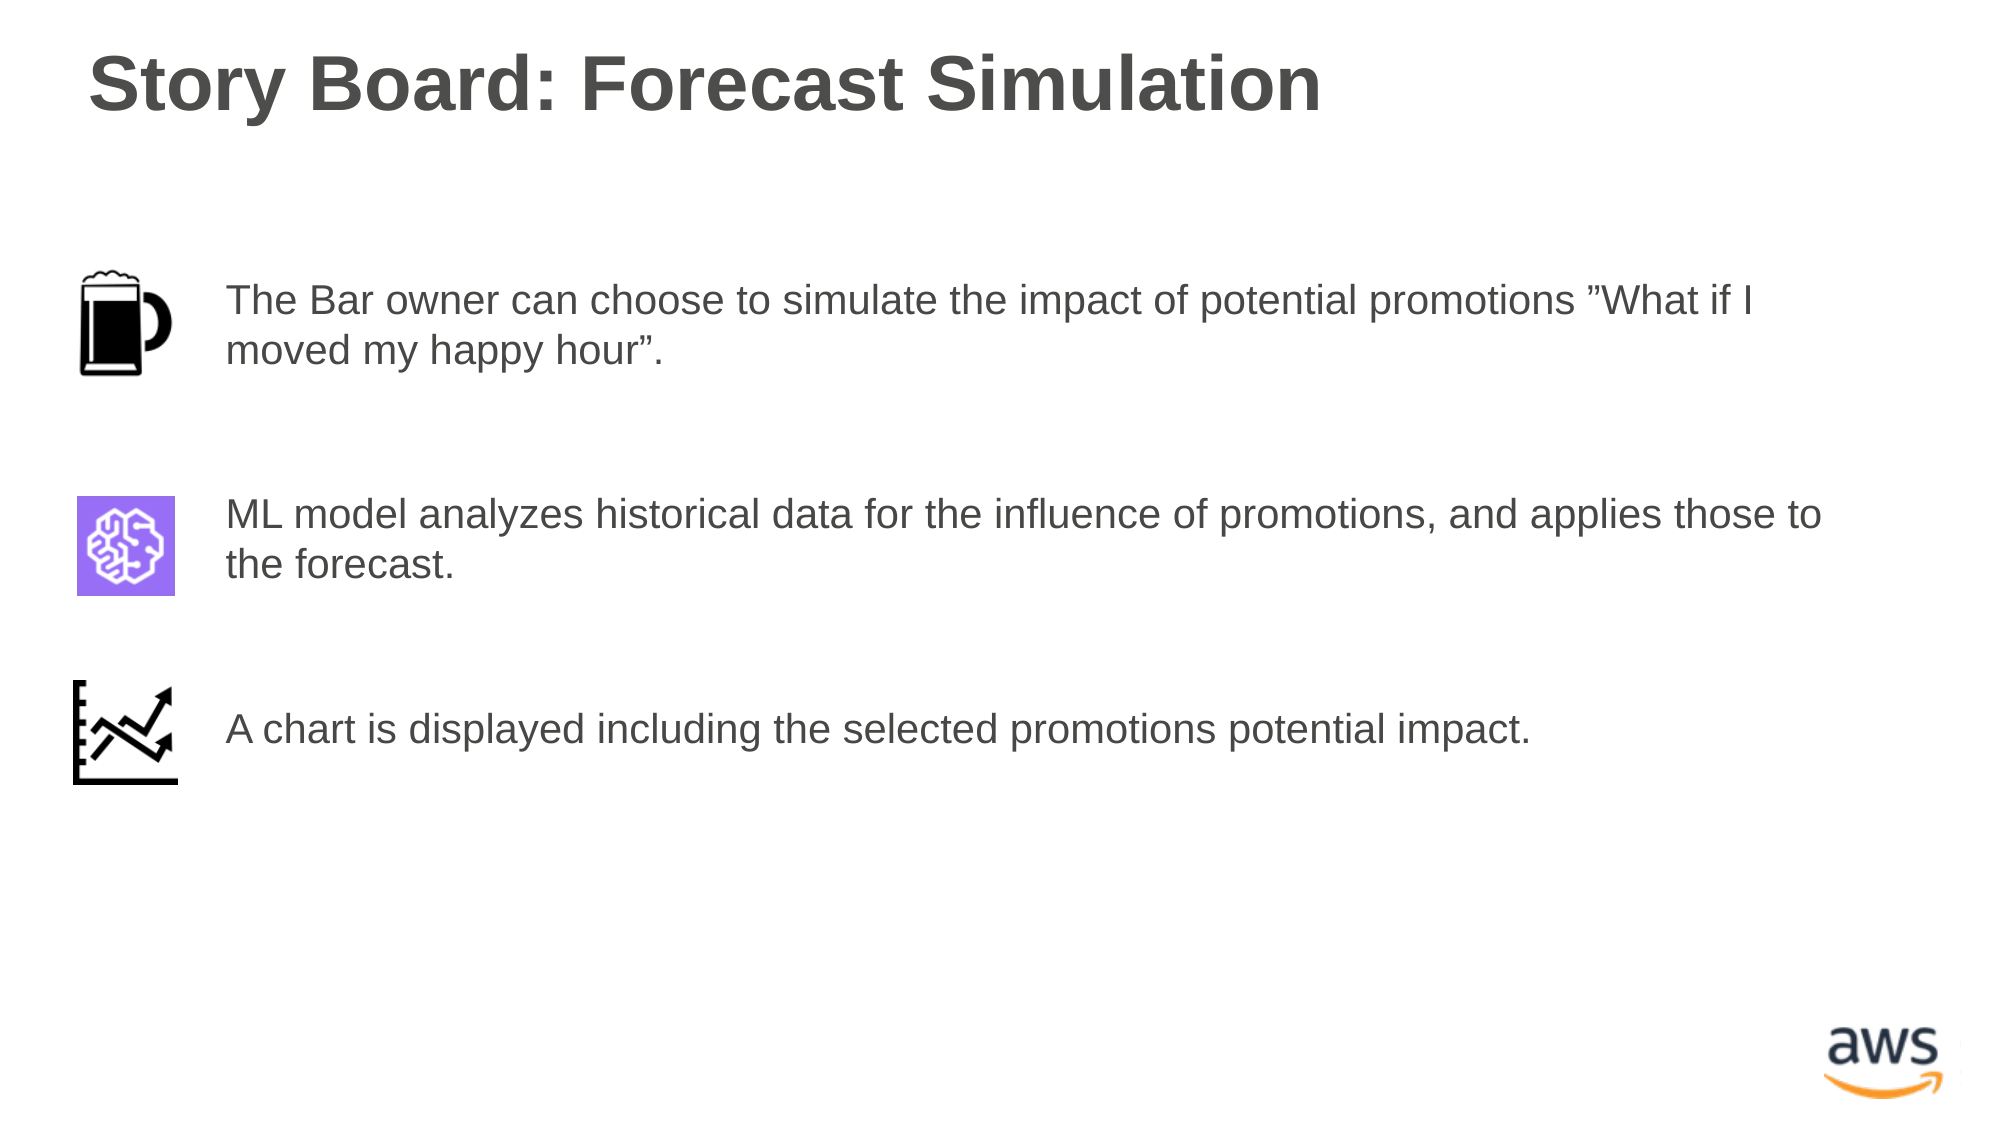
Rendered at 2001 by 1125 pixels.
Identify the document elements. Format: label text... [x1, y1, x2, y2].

picture [64, 262, 187, 385]
picture [1824, 1026, 1961, 1099]
picture [73, 680, 178, 786]
title Story Board: Forecast Simulation [73, 25, 1869, 145]
text_box A chart is displayed including the selected promotions potential impact. [210, 694, 1952, 759]
text_box ML model analyzes historical data for the influence of promotions, and applies those to the forecast. [210, 479, 1869, 595]
text_box The Bar owner can choose to simulate the impact of potential promotions ”What if I moved my happy hour”. [210, 265, 1869, 380]
picture [76, 496, 175, 597]
